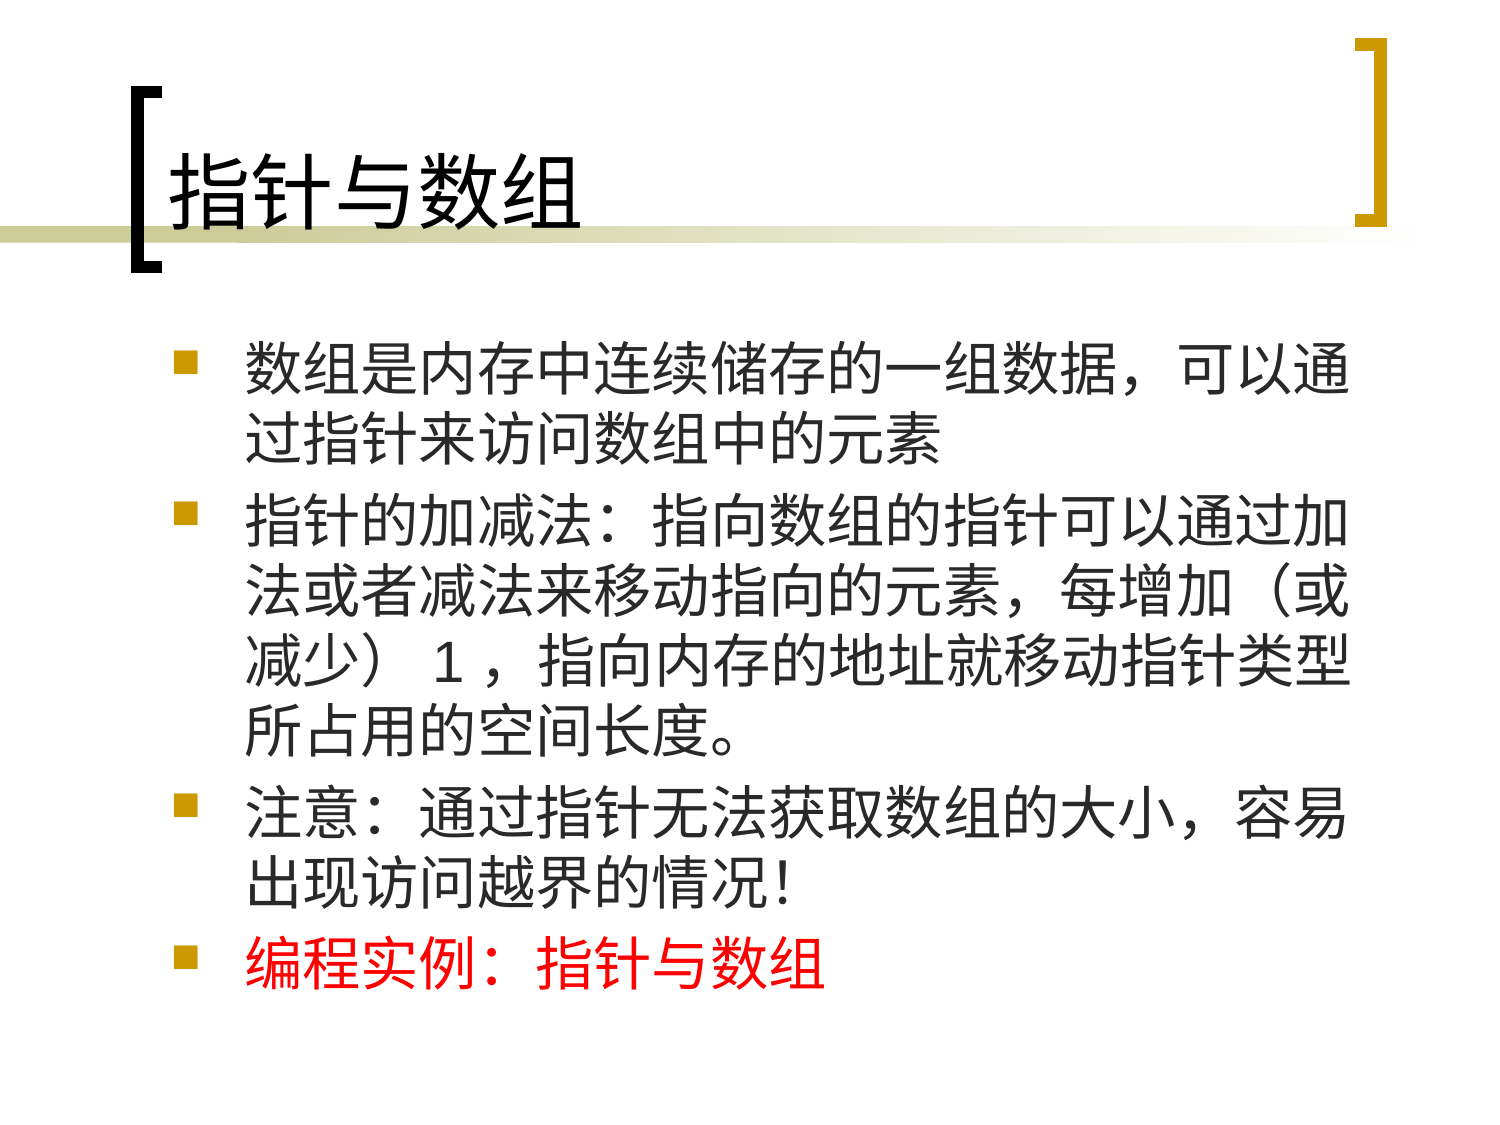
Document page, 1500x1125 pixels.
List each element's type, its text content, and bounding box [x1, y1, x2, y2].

list 数组是内存中连续储存的一组数据，可以通过指针来访问数组中的元素 指针的加减法：指向数组的指针可以通过加法或者减法来移动指向的元素，每增加（或减少）1，指向内存的地址就移动指针类型所占用的空间长度。 注意：通过指针无法获取数组的大小，容易出现访问越界的情况！ 编程实例：指针与数组 [155, 324, 1413, 1050]
title 指针与数组 [152, 15, 1328, 248]
